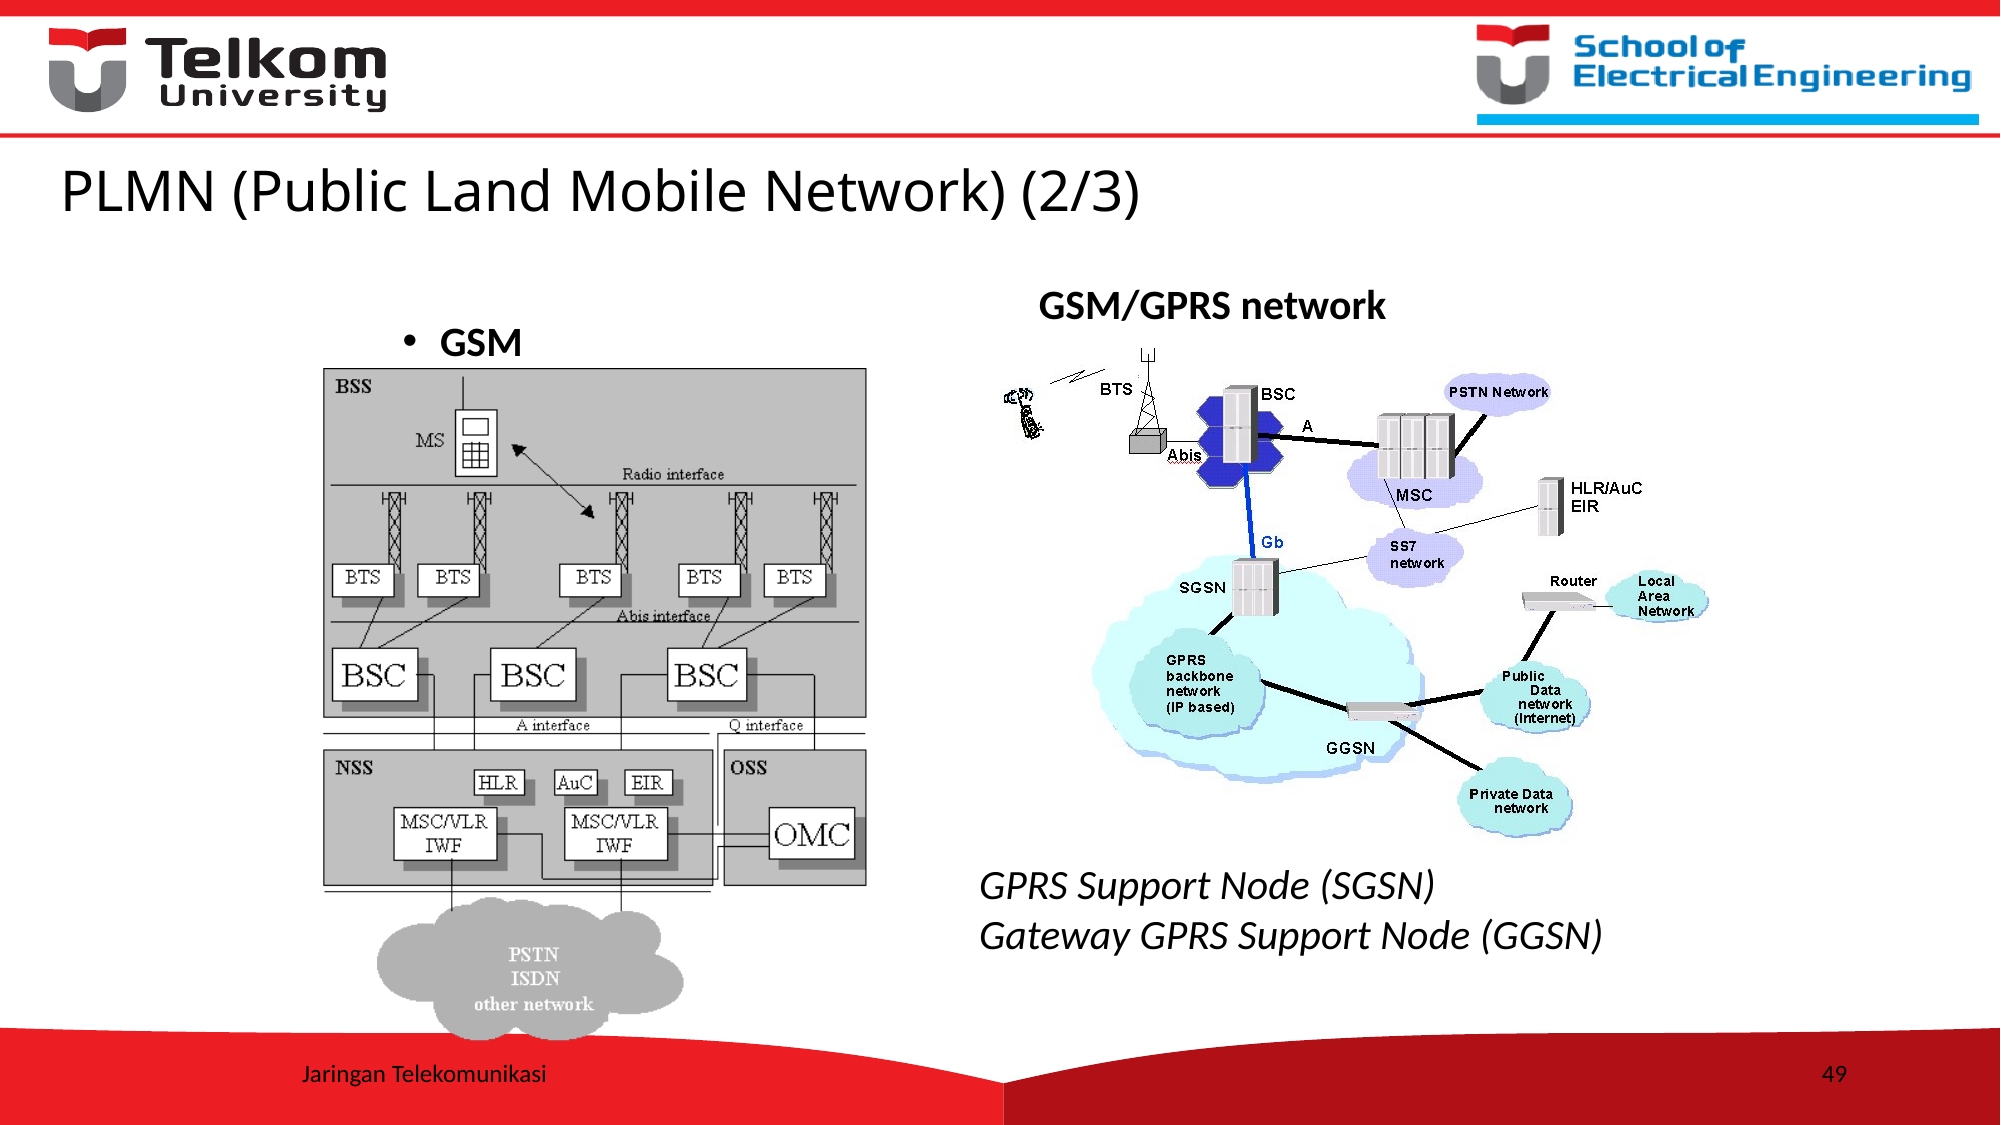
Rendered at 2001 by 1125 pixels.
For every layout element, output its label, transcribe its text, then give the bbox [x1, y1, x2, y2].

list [999, 332, 1710, 850]
footer Jaringan Telekomunikasi [87, 1042, 763, 1103]
title PLMN (Public Land Mobile Network) (2/3) [45, 75, 1880, 311]
text_box GPRS Support Node (SGSN) Gateway GPRS Support Node (GGSN) [964, 850, 1620, 965]
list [322, 368, 868, 1043]
slide_number 49 [1412, 1042, 1863, 1103]
text_box GSM/GPRS network [1024, 270, 1402, 332]
list GSM [387, 312, 1032, 1001]
picture [1466, 24, 1979, 114]
